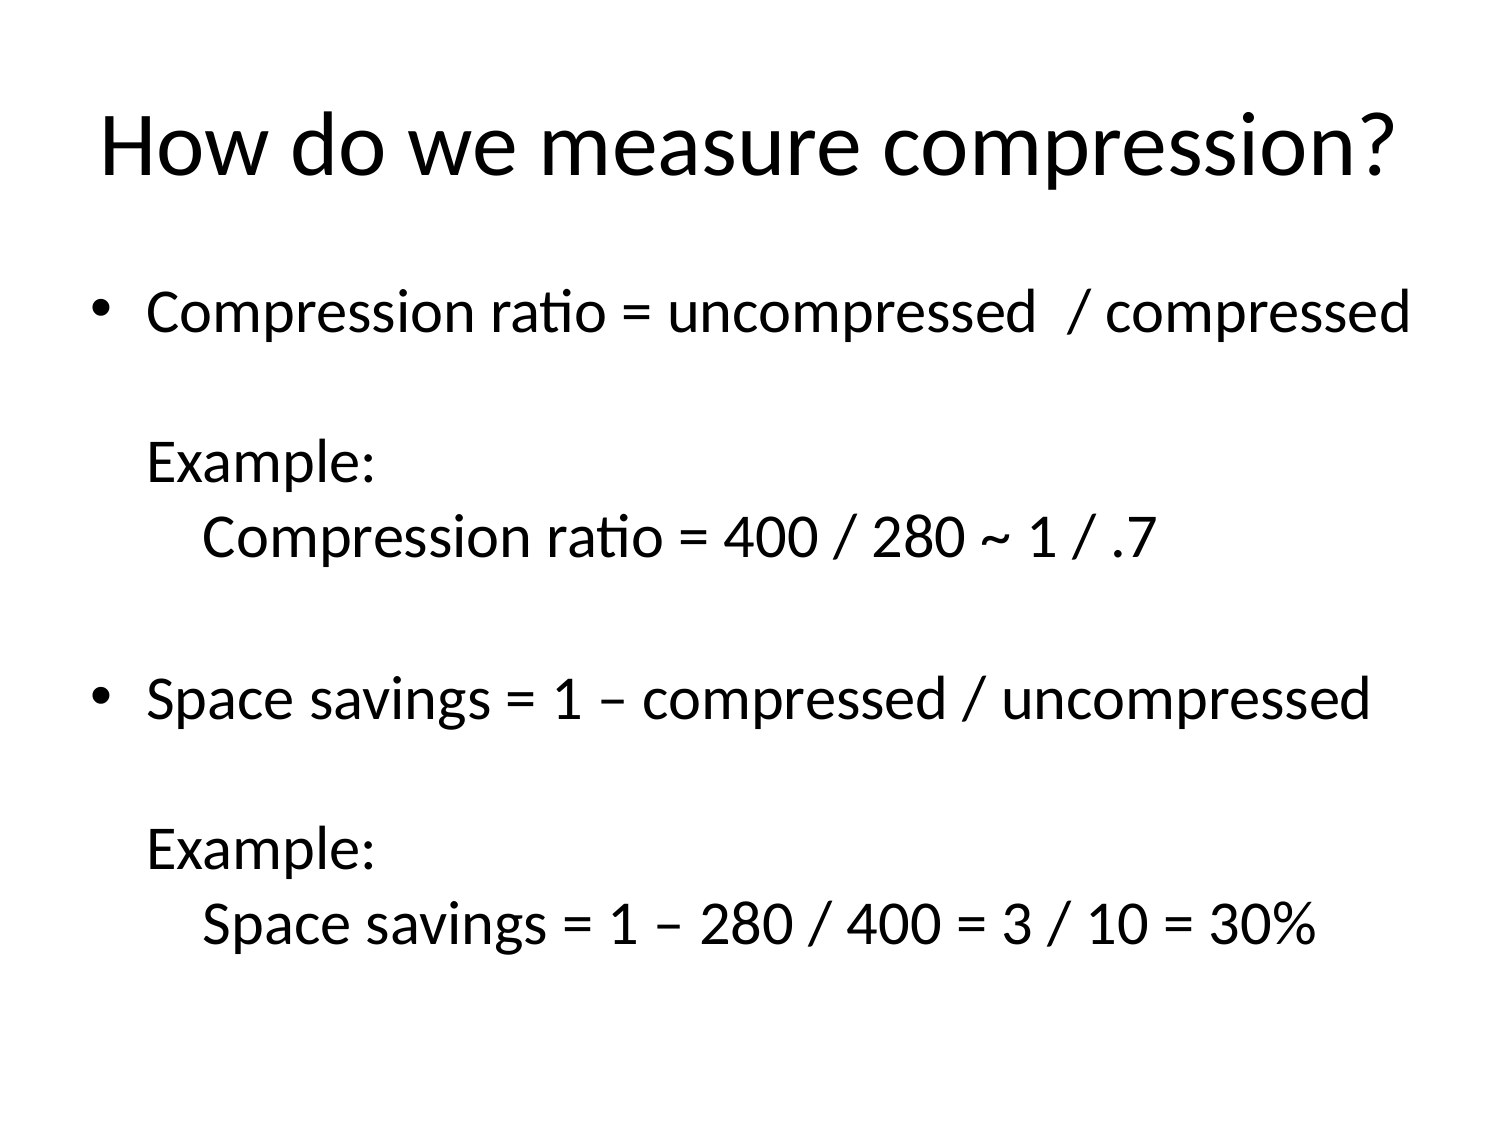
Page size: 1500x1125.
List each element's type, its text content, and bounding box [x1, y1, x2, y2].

list Compression ratio = uncompressed / compressed Example: Compression ratio = 400 / 280 ~ 1 / .7 Space savings = 1 – compressed / uncompressed Example: Space savings = 1 – 280 / 400 = 3 / 10 = 30% [75, 262, 1500, 1005]
title How do we measure compression? [75, 45, 1425, 233]
